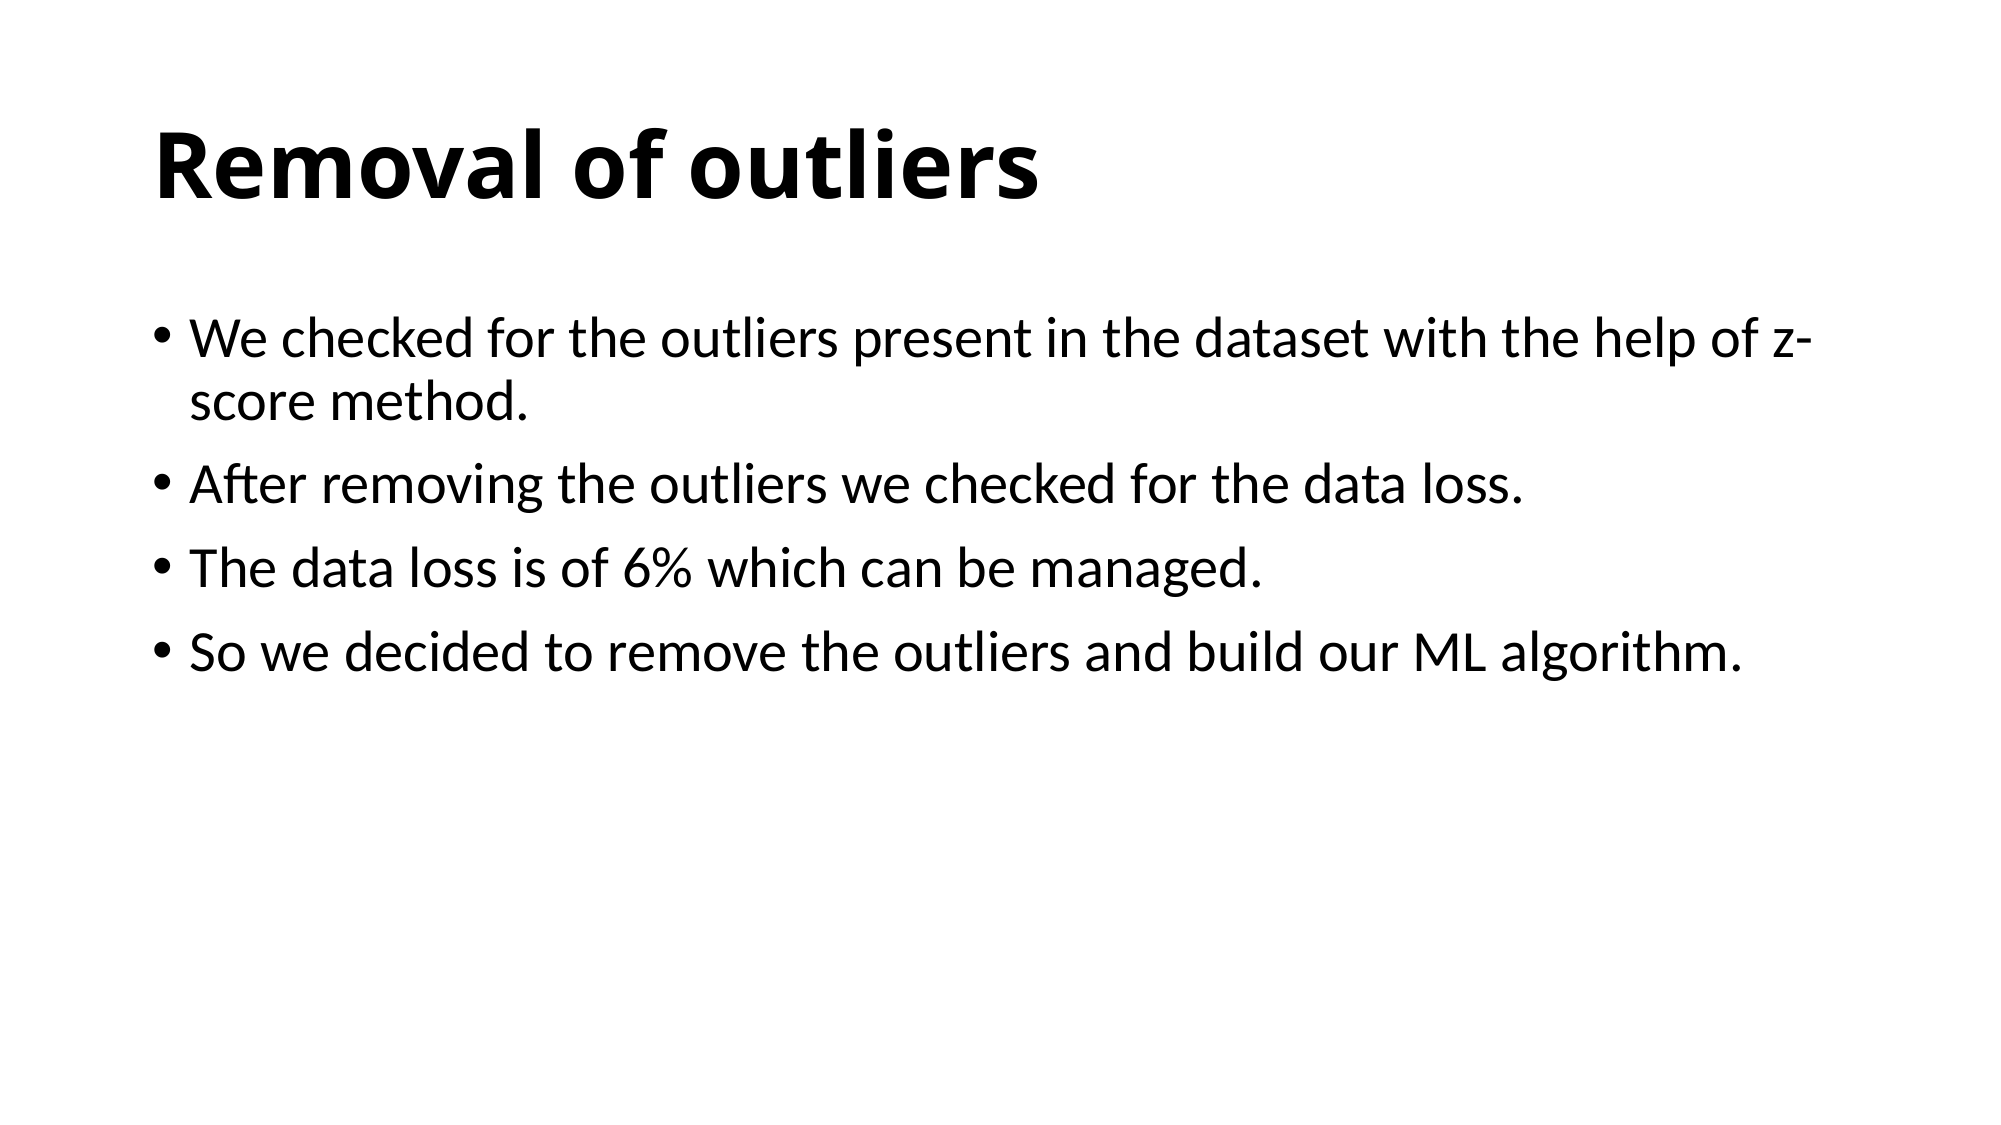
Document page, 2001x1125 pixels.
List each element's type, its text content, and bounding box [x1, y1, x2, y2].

list We checked for the outliers present in the dataset with the help of z-score method. After removing the outliers we checked for the data loss. The data loss is of 6% which can be managed. So we decided to remove the outliers and build our ML algorithm. [137, 299, 1863, 1014]
title Removal of outliers [137, 59, 1863, 278]
